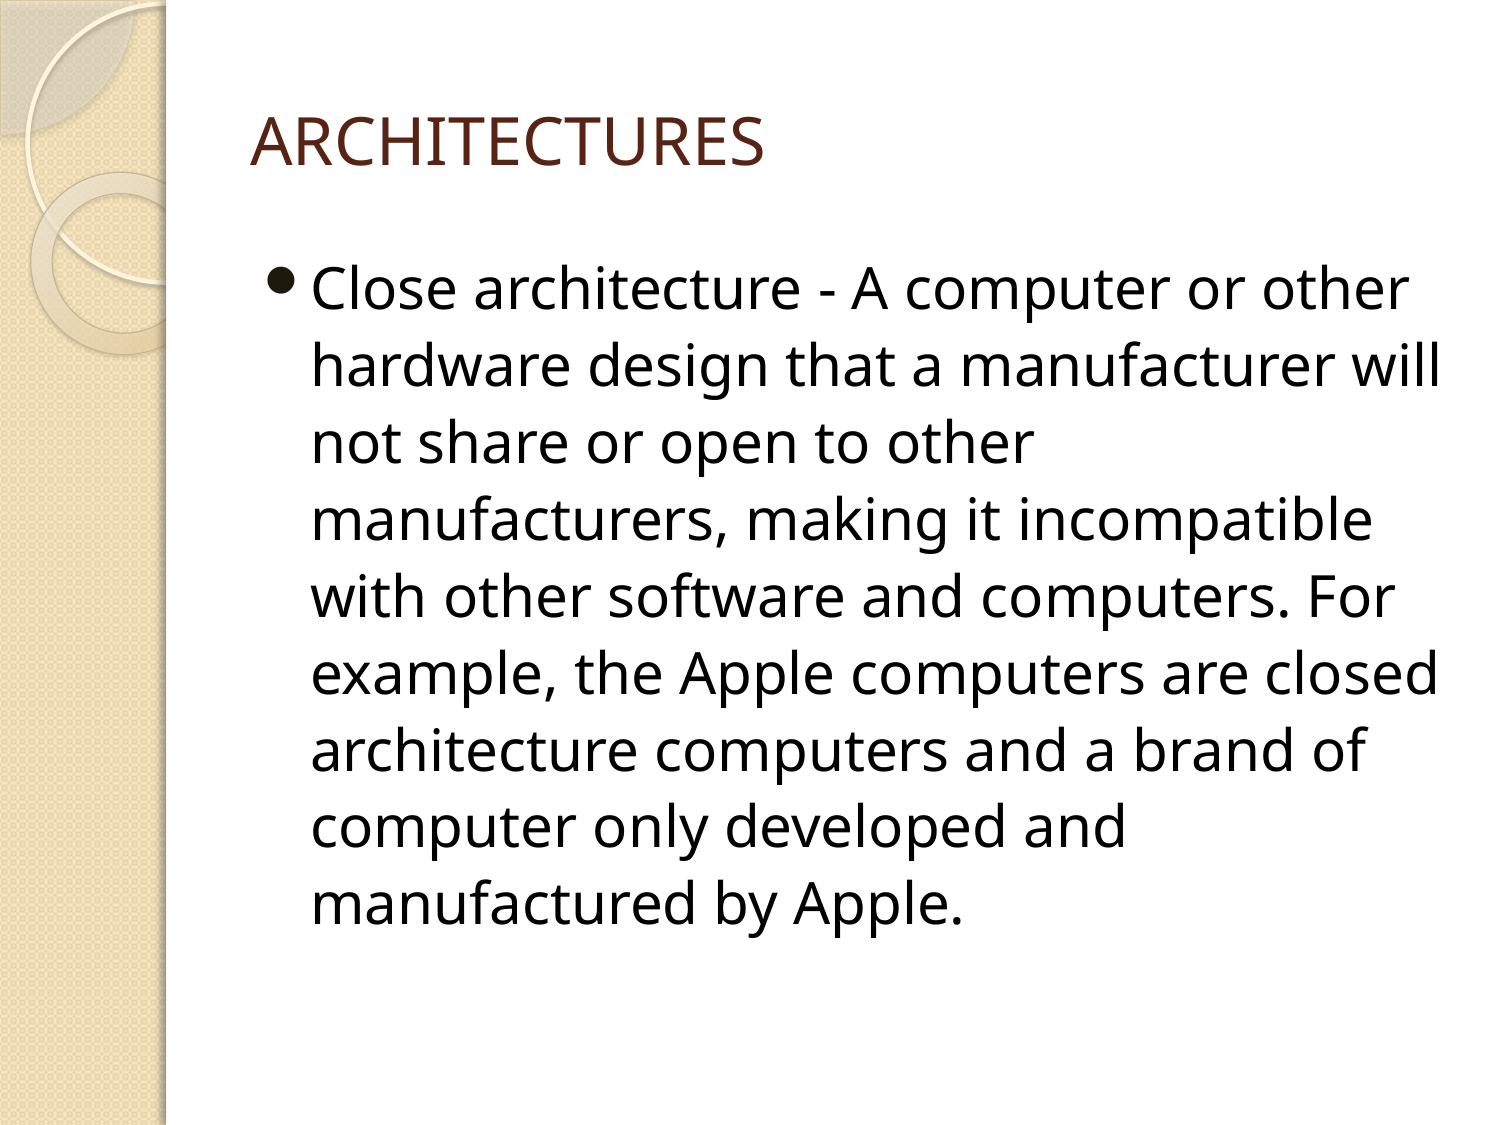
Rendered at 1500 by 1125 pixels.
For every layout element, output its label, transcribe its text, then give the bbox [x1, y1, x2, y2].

list Close architecture - A computer or other hardware design that a manufacturer will not share or open to other manufacturers, making it incompatible with other software and computers. For example, the Apple computers are closed architecture computers and a brand of computer only developed and manufactured by Apple. [235, 237, 1466, 1025]
title Architectures [235, 45, 1466, 233]
